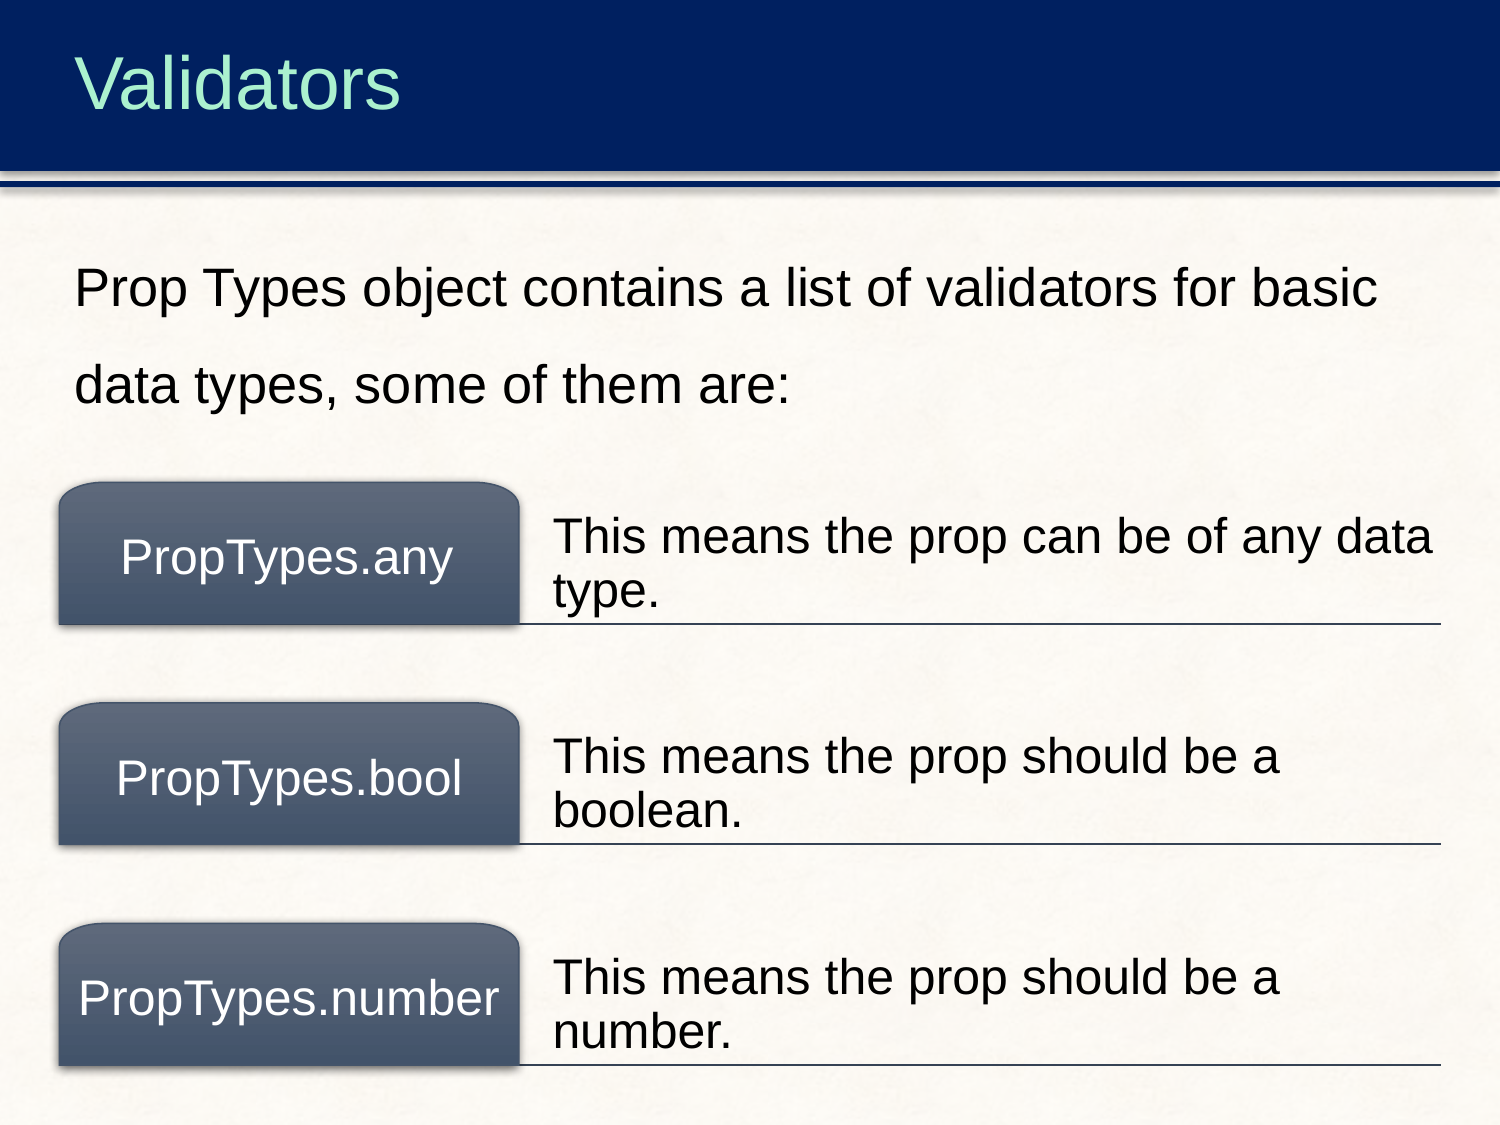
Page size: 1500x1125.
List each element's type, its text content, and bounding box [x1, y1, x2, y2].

title Validators [59, 0, 1500, 171]
text_box PropTypes.any [59, 482, 519, 623]
text_box This means the prop should be a boolean. [546, 634, 1441, 844]
text_box This means the prop can be of any data type. [546, 413, 1441, 623]
text_box This means the prop should be a number. [546, 854, 1441, 1064]
list Prop Types object contains a list of validators for basic data types, some of them are: [59, 212, 1468, 441]
text_box PropTypes.number [59, 923, 519, 1064]
text_box PropTypes.bool [59, 702, 519, 844]
